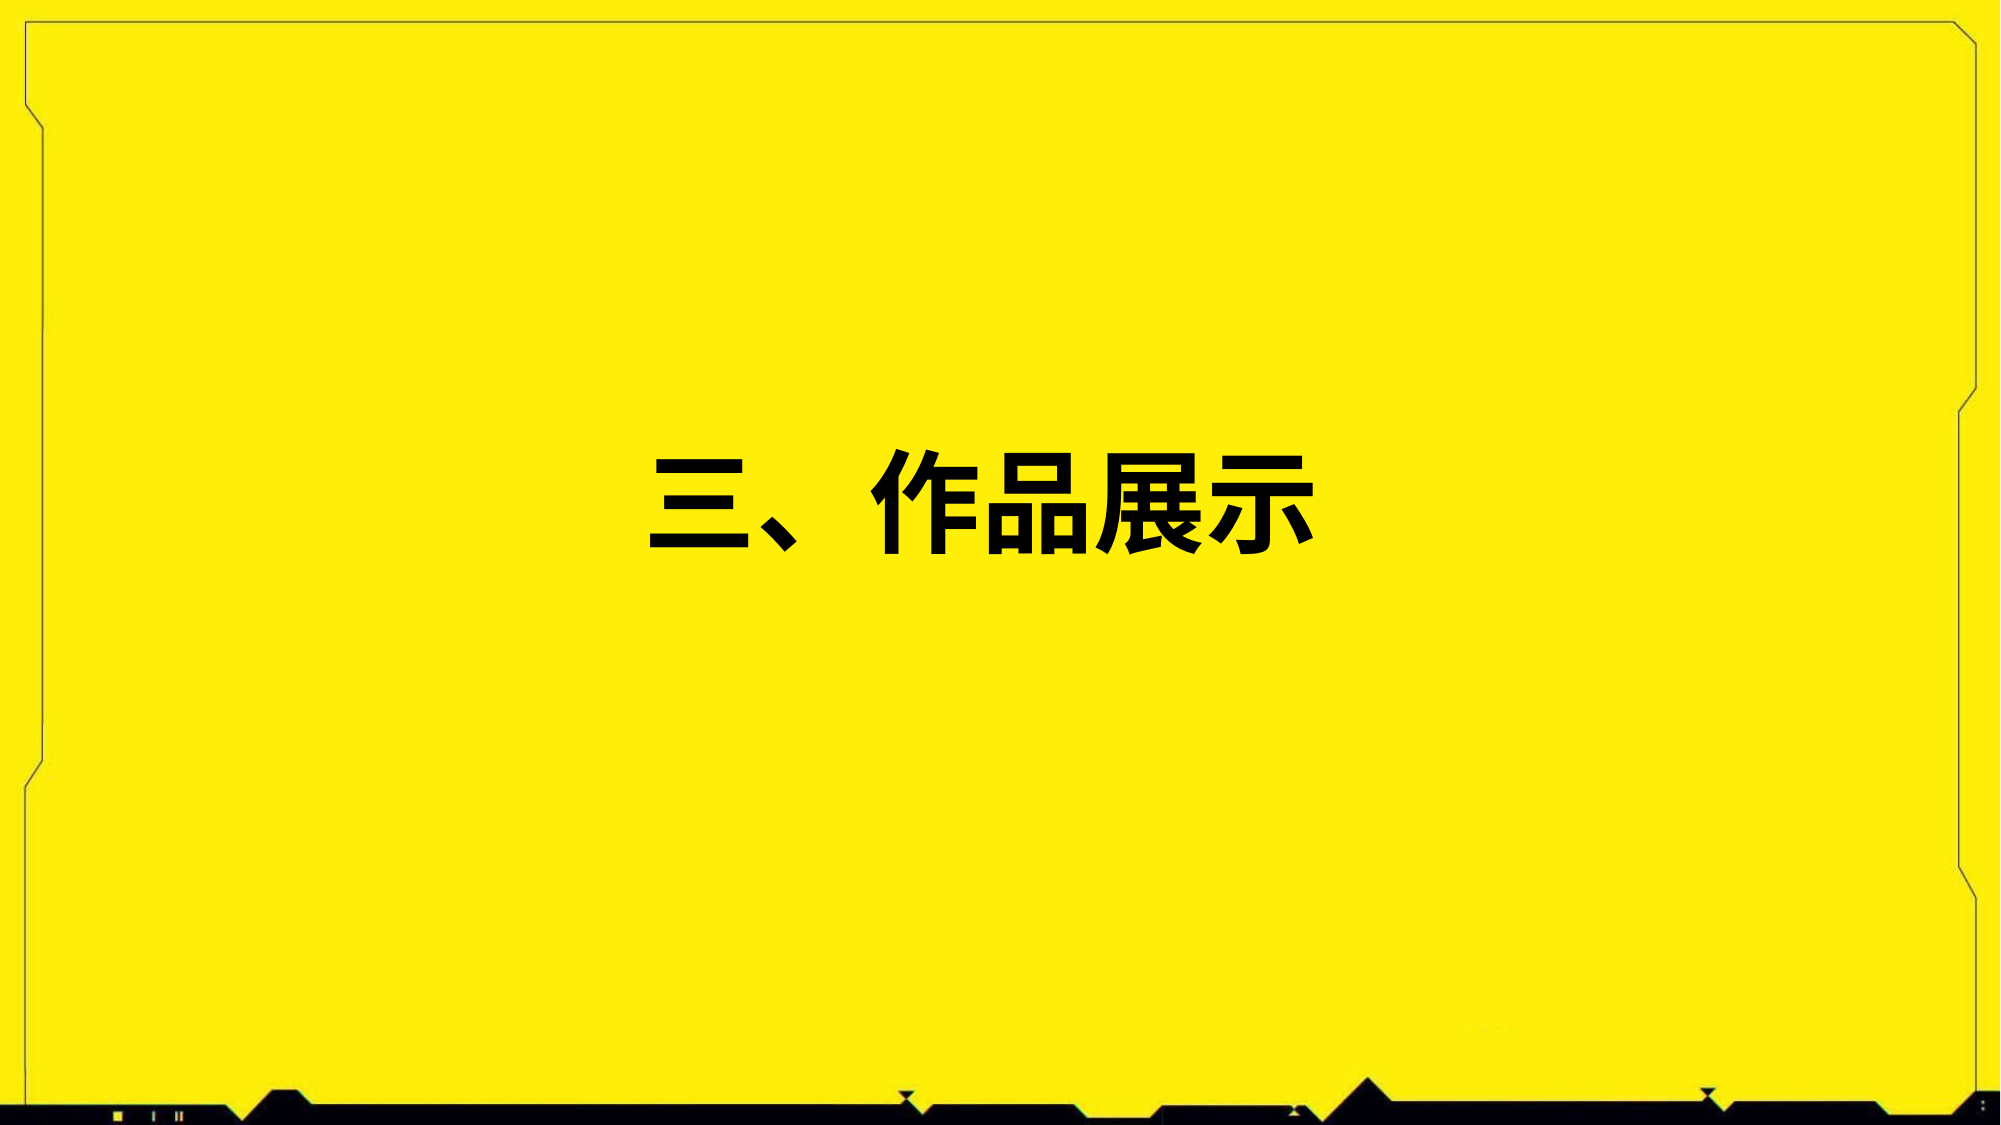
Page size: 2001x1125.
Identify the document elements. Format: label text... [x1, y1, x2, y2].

picture [0, 0, 2001, 1125]
text_box 三、作品展示 [614, 424, 1349, 575]
